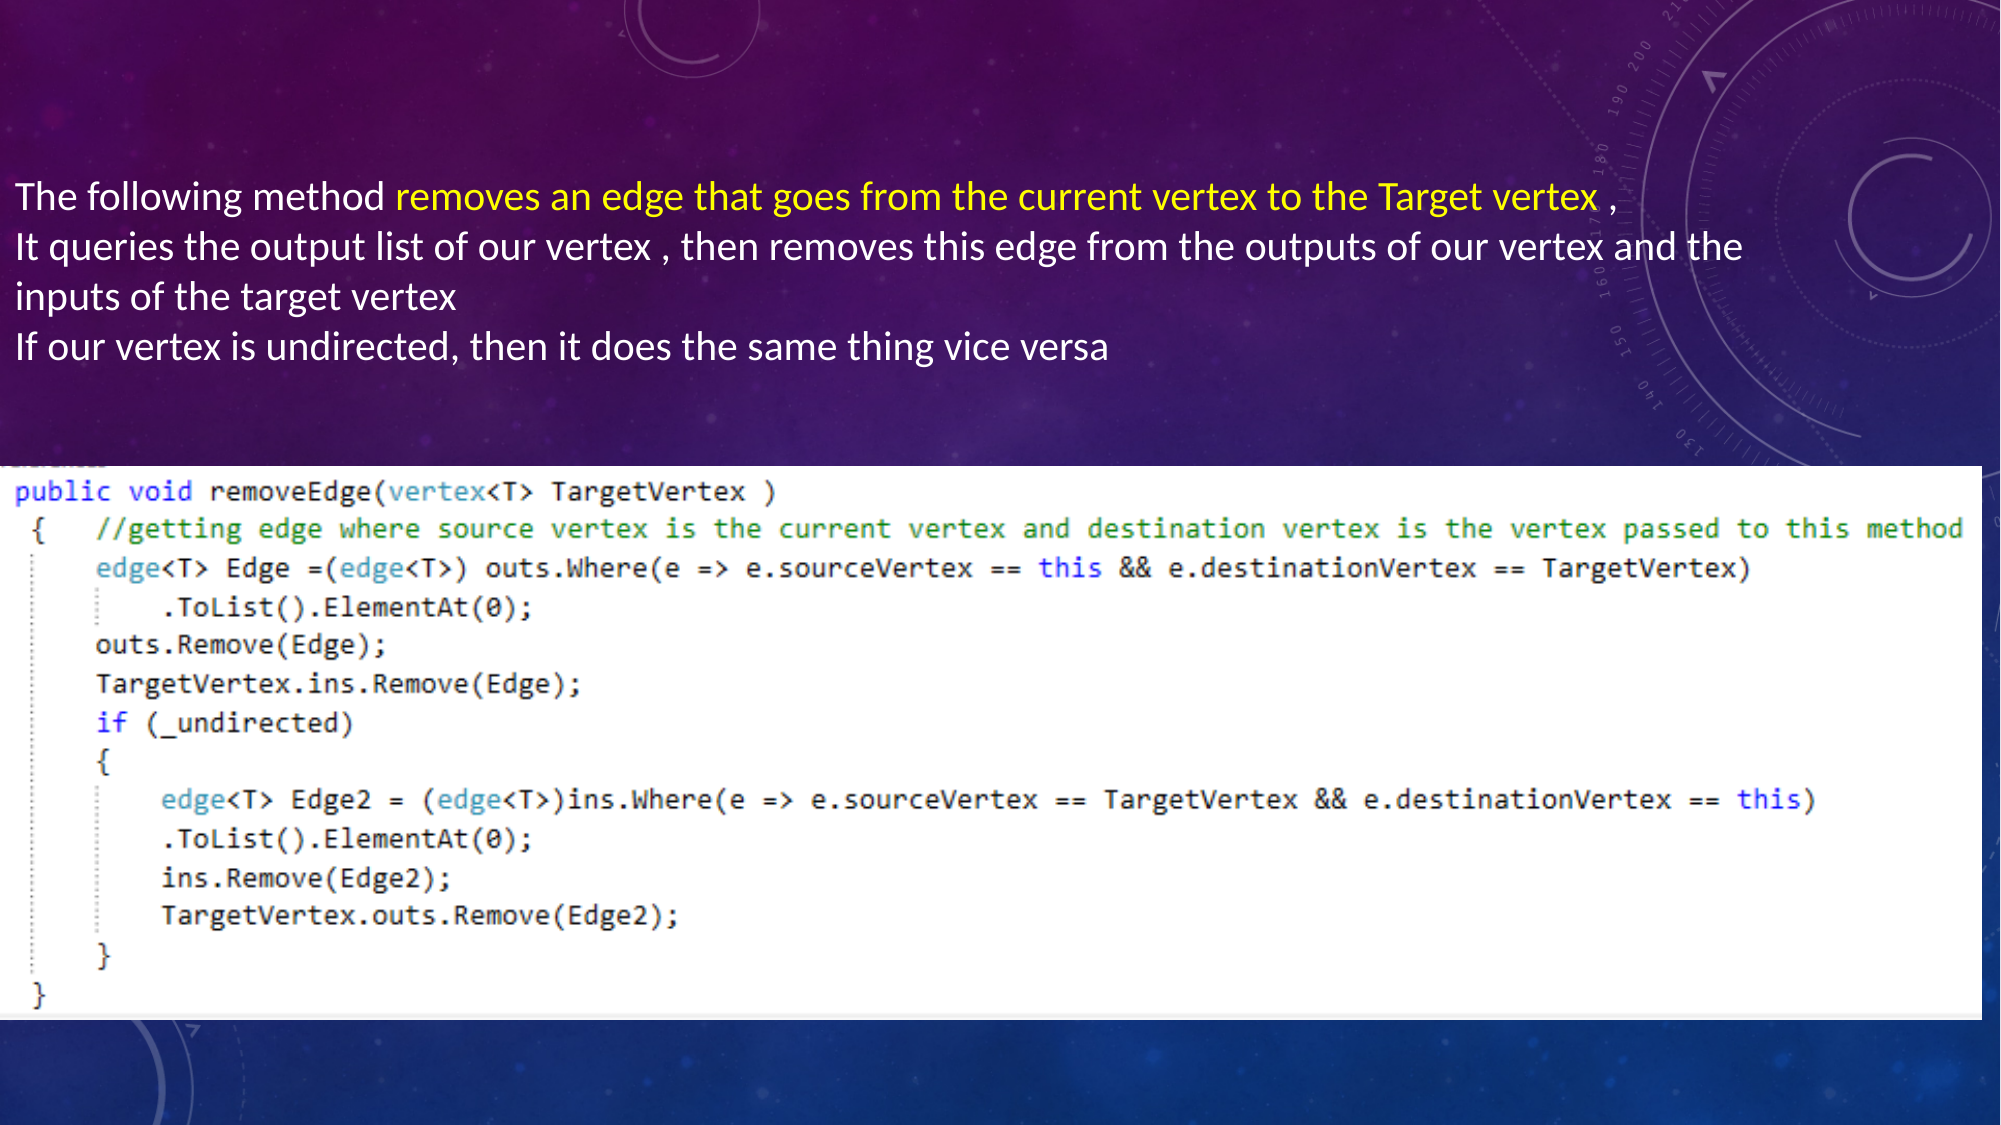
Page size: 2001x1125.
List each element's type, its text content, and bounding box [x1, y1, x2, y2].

picture [0, 0, 2001, 1125]
text_box The following method removes an edge that goes from the current vertex to the Target vertex , It queries the output list of our vertex , then removes this edge from the outputs of our vertex and the inputs of the target vertex If our vertex is undirected, then it does the same thing vice versa [0, 161, 1870, 377]
